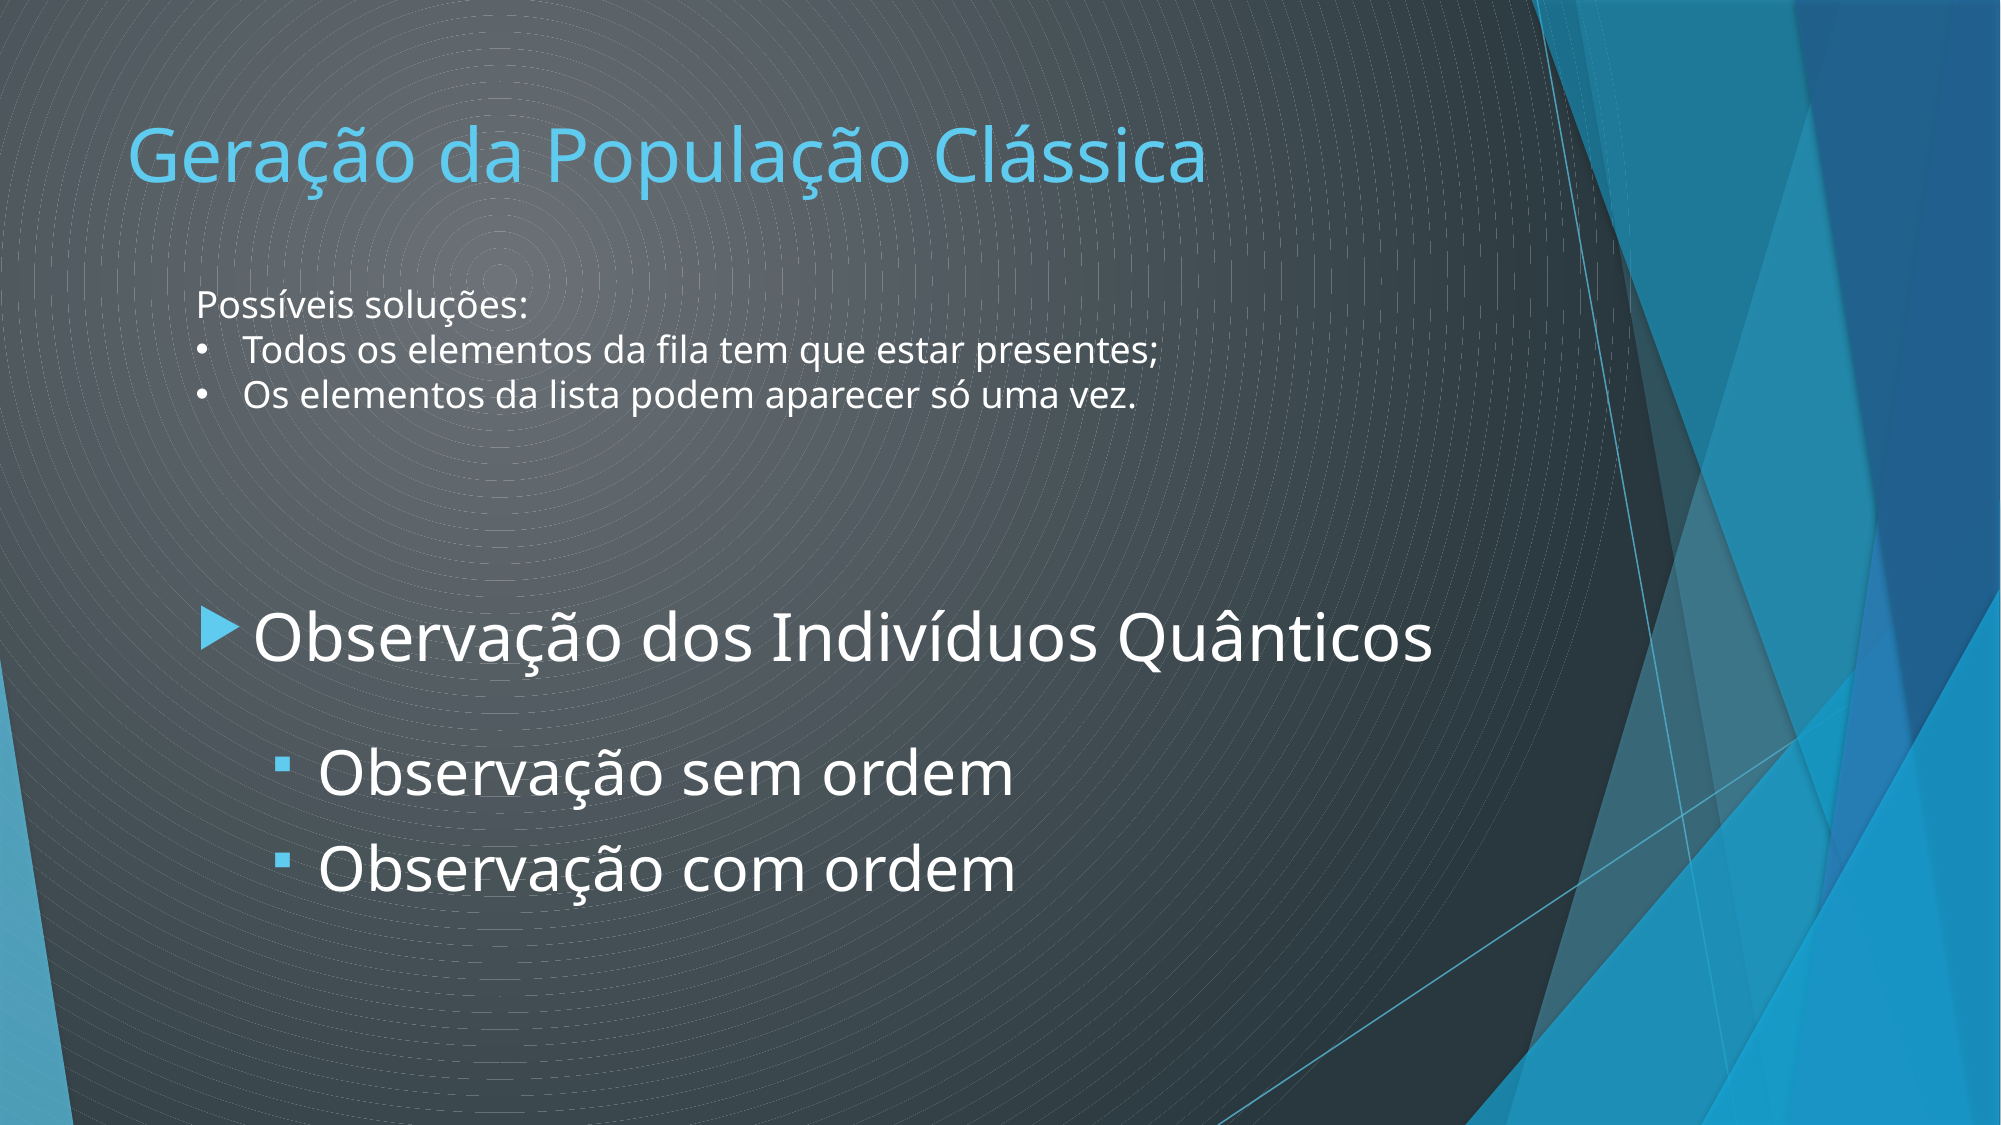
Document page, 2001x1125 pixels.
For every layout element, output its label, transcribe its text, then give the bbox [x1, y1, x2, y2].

title Geração da População Clássica [111, 99, 1522, 317]
list Observação dos Indivíduos Quânticos Observação sem ordem Observação com ordem [181, 547, 1649, 958]
text_box Possíveis soluções: Todos os elementos da fila tem que estar presentes; Os elementos da lista podem aparecer só uma vez. [180, 273, 1383, 468]
